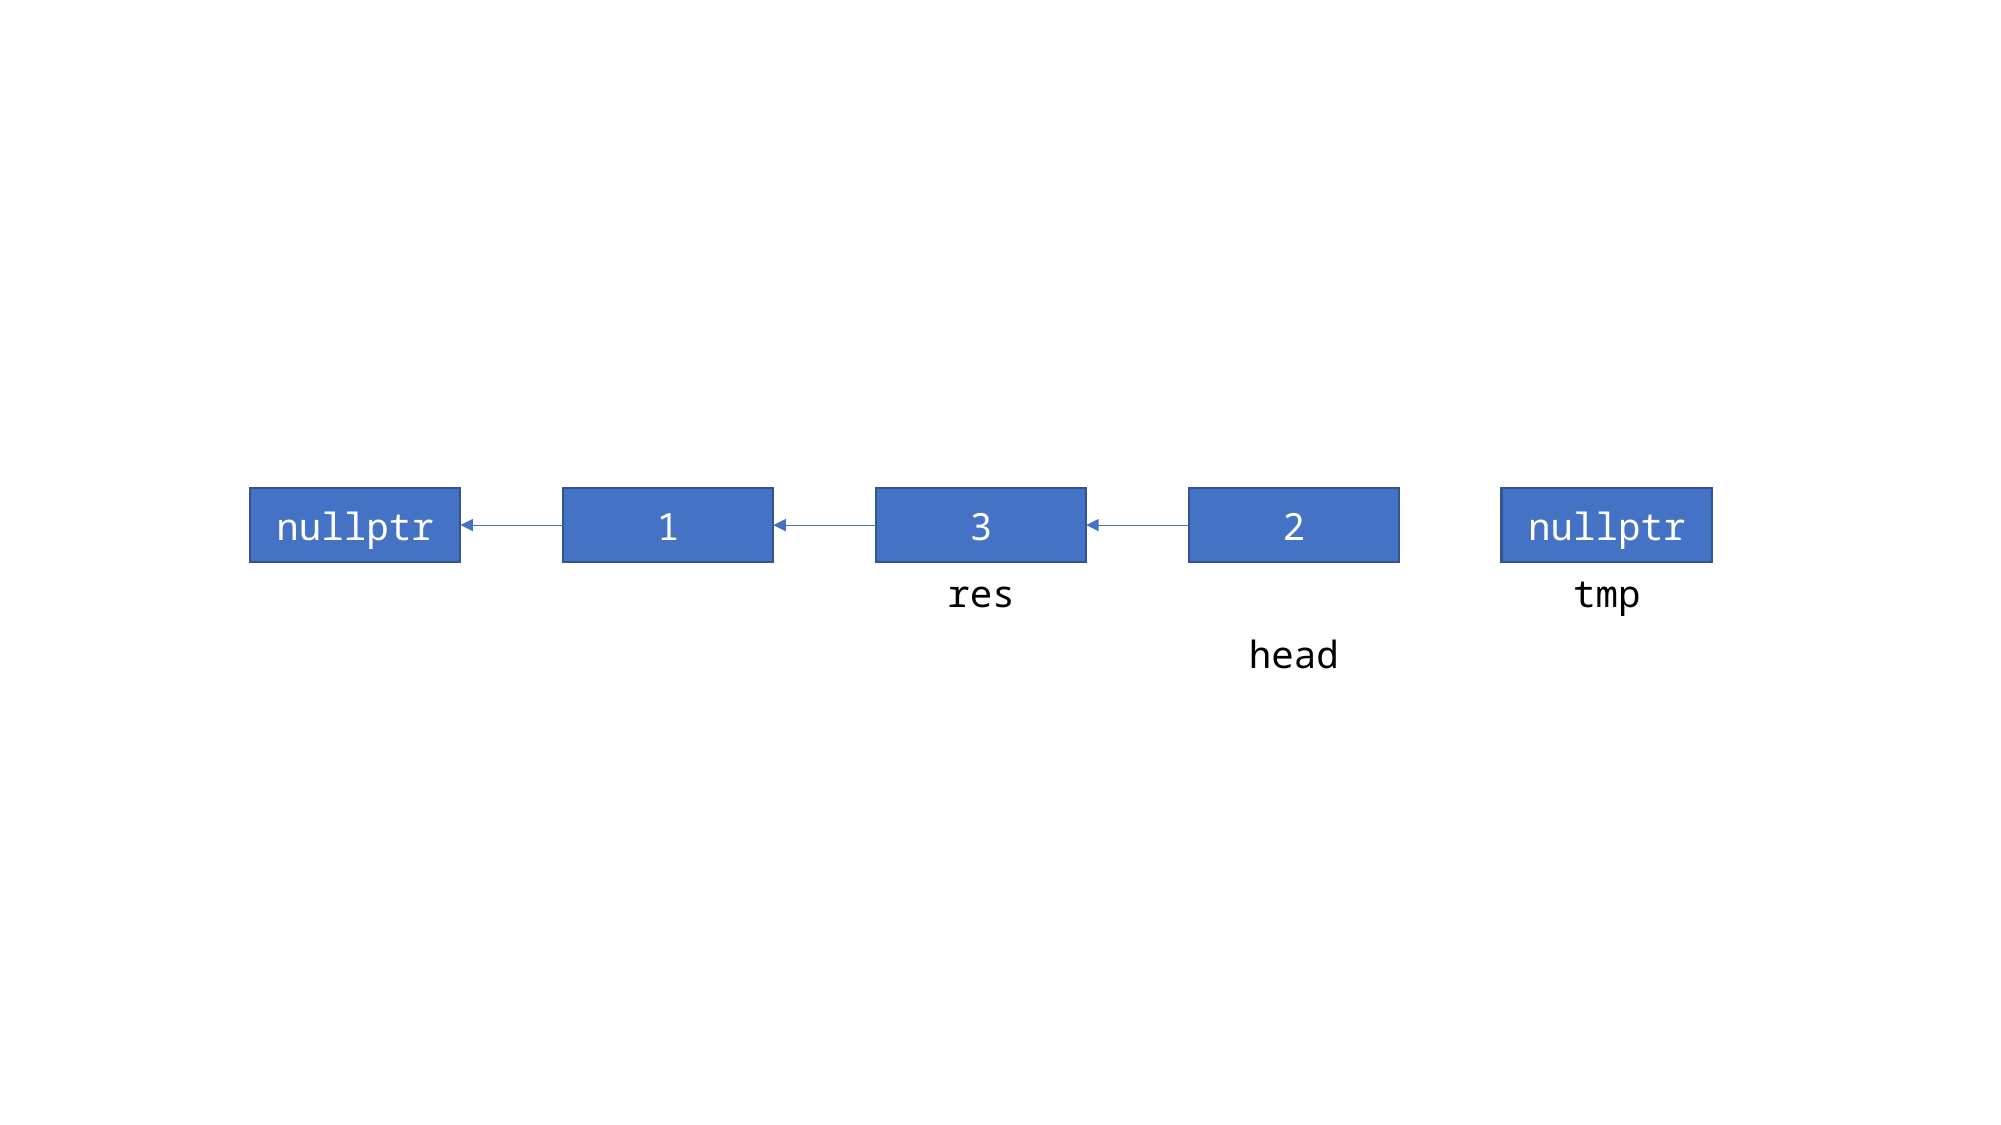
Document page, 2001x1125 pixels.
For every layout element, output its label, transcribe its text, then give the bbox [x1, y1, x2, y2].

text_box 1 [562, 487, 774, 563]
text_box head [1188, 623, 1400, 684]
text_box nullptr [1500, 487, 1713, 563]
text_box nullptr [249, 487, 461, 563]
text_box 2 [1188, 487, 1400, 563]
text_box res [875, 562, 1087, 623]
text_box tmp [1501, 562, 1713, 623]
text_box 3 [875, 487, 1087, 562]
